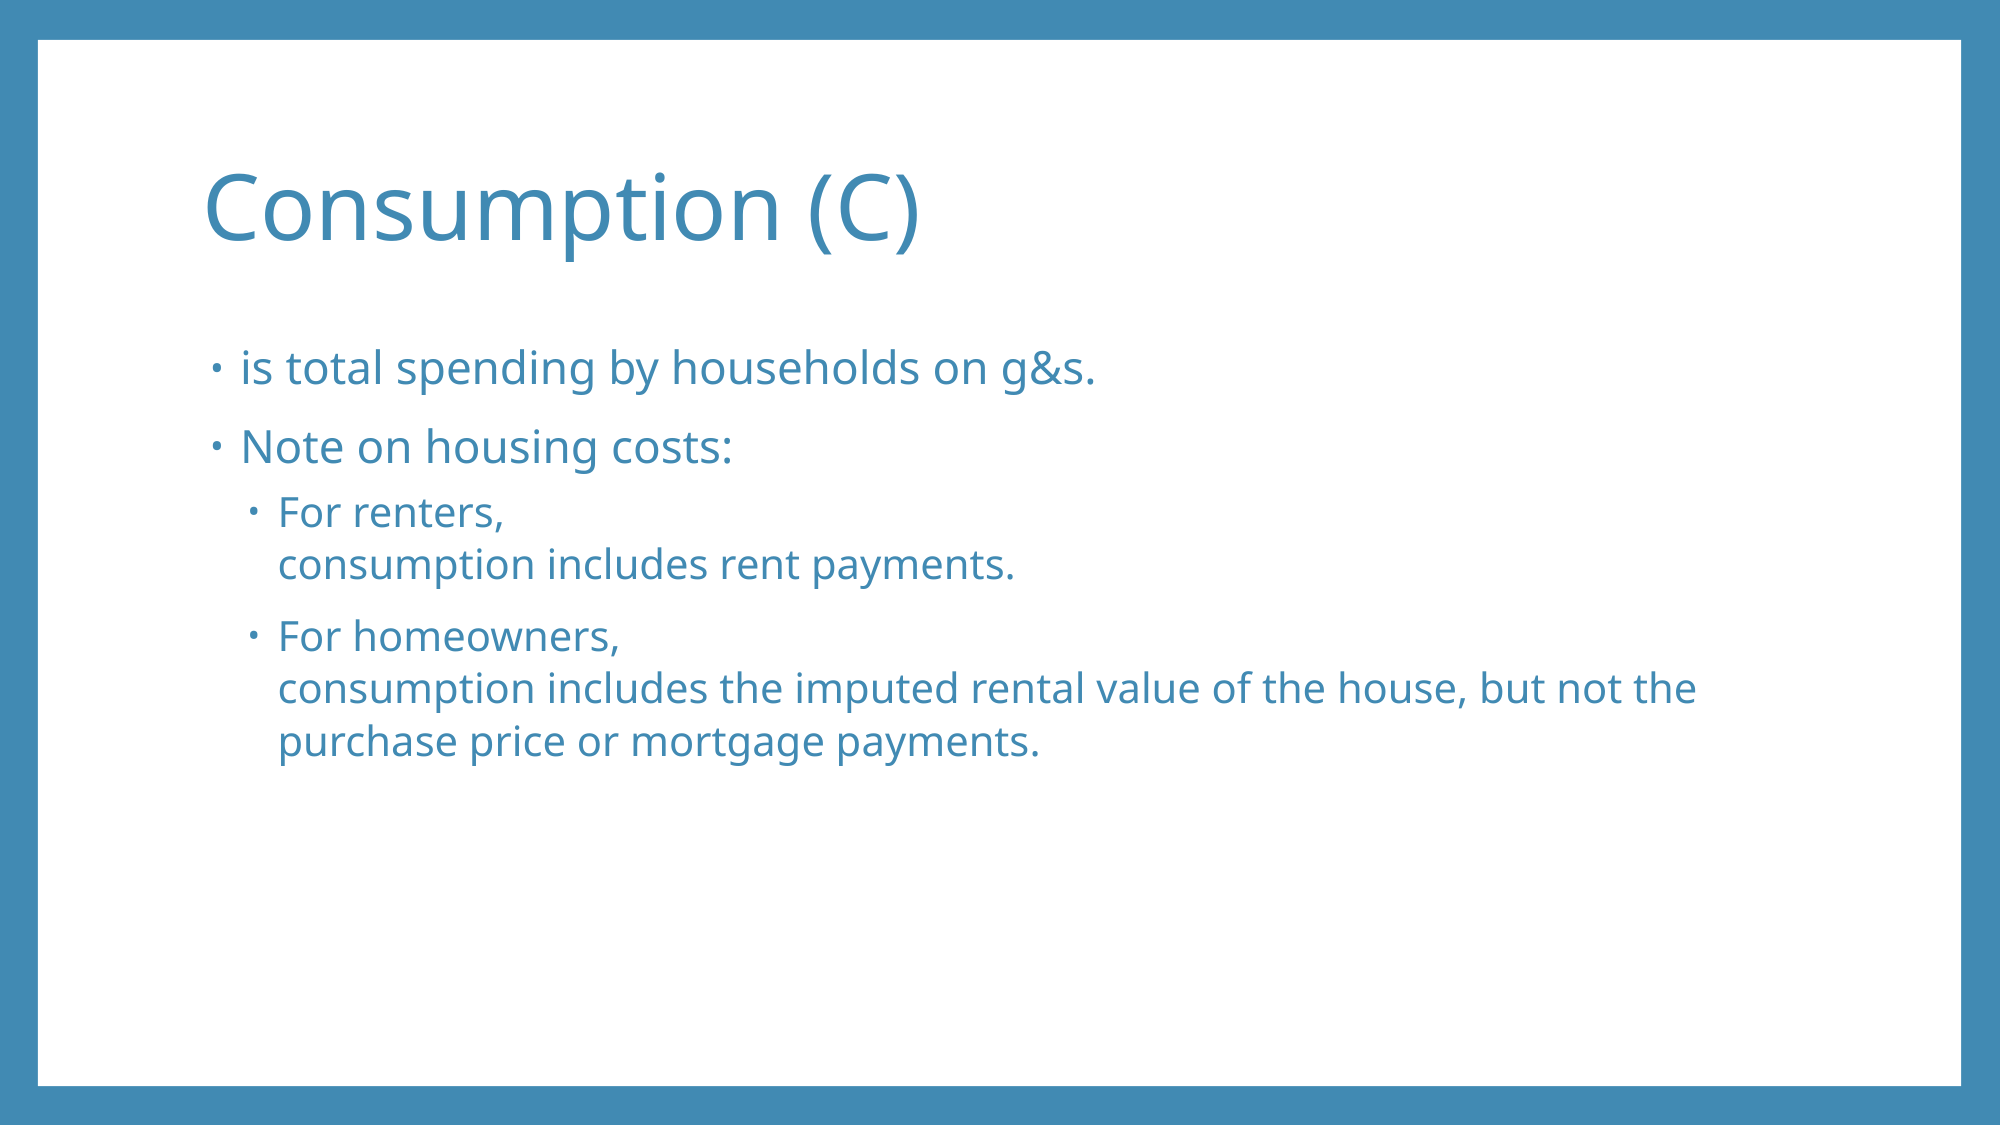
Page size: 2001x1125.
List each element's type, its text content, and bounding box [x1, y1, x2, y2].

list is total spending by households on g&s. Note on housing costs: For renters, consumption includes rent payments. For homeowners, consumption includes the imputed rental value of the house, but not the purchase price or mortgage payments. [187, 337, 1808, 1000]
title Consumption (C) [187, 99, 1808, 323]
